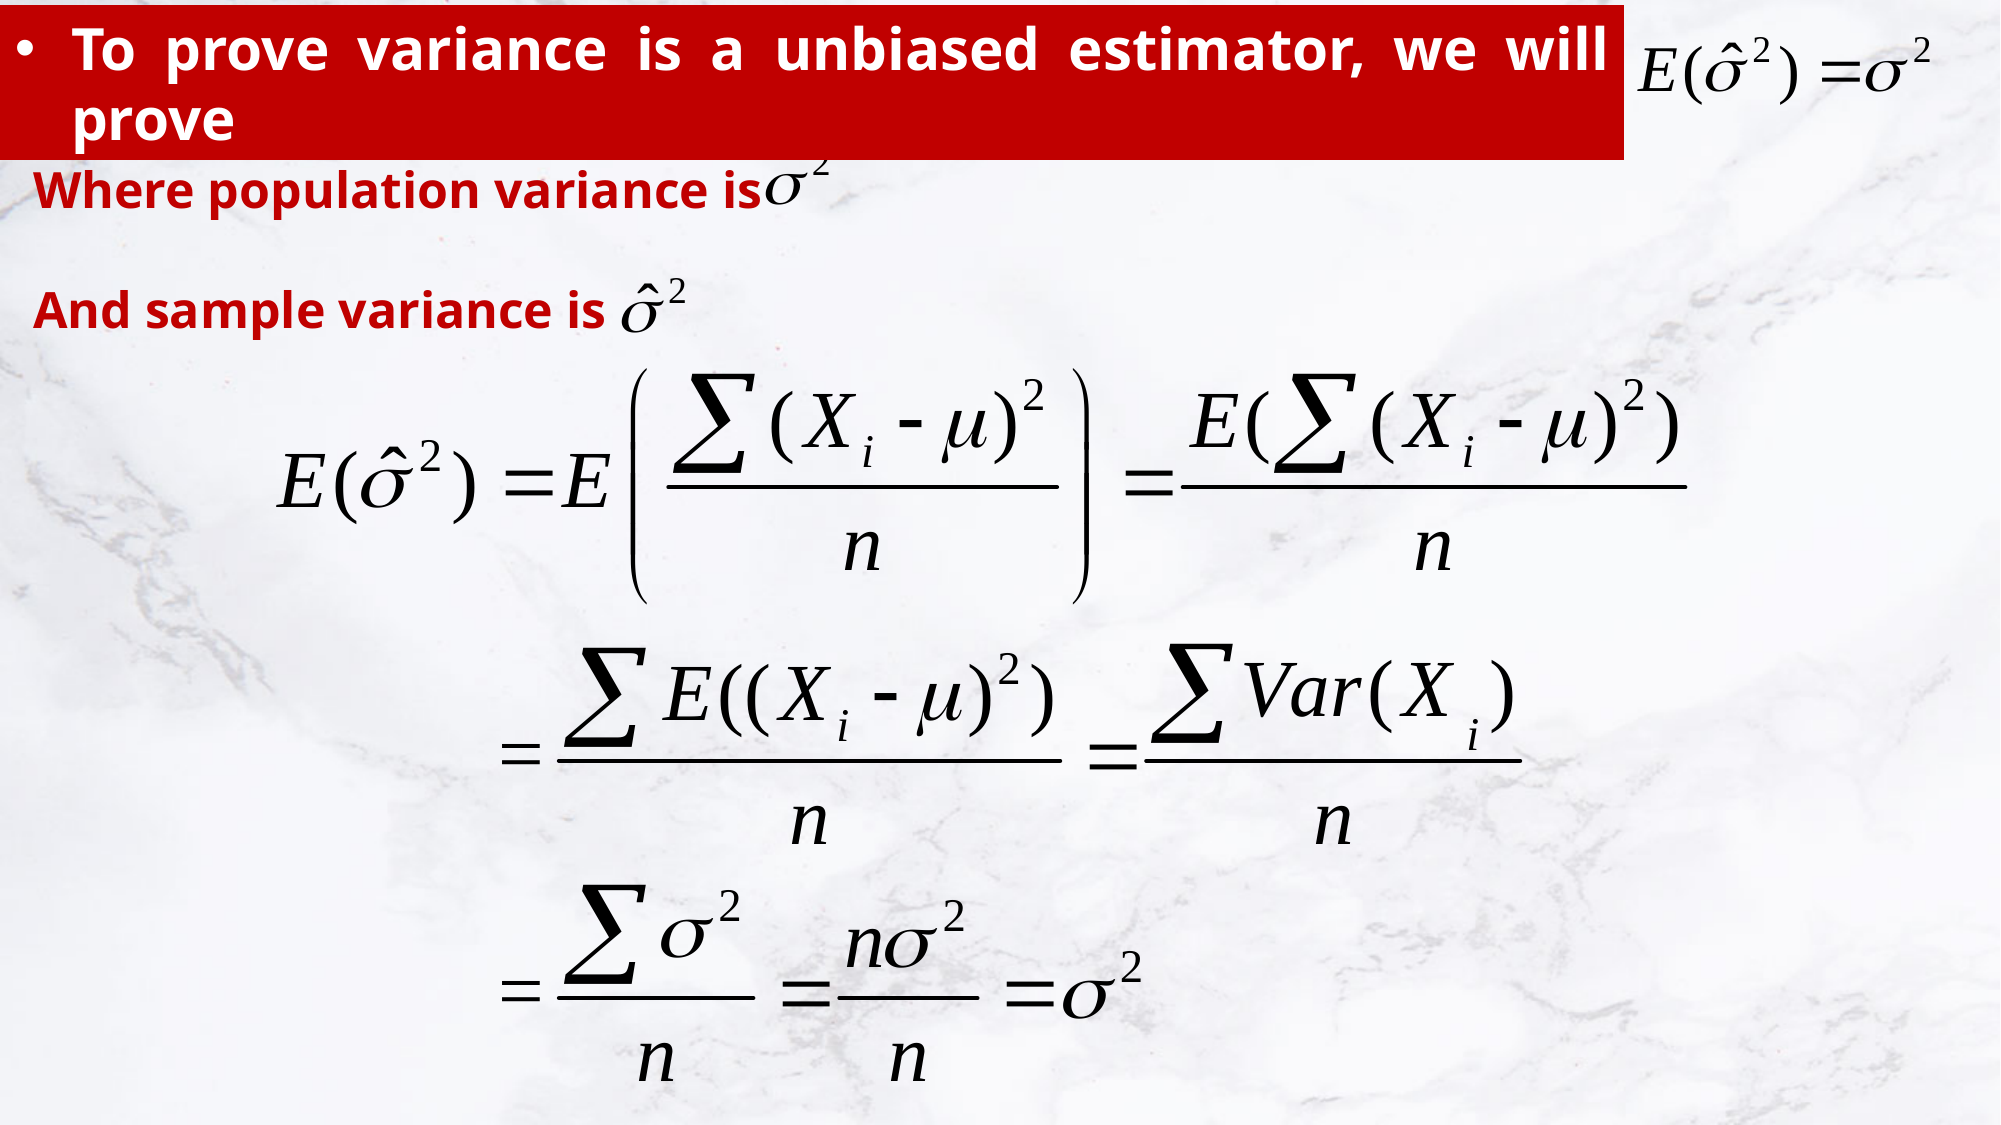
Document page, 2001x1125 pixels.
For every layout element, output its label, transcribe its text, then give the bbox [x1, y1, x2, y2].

picture [0, 0, 2001, 1125]
text_box Where population variance is And sample variance is [0, 160, 778, 347]
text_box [611, 261, 699, 349]
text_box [755, 134, 843, 222]
text_box To prove variance is a unbiased estimator, we will prove [0, 5, 1624, 160]
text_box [1626, 21, 1943, 120]
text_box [263, 349, 1701, 1099]
